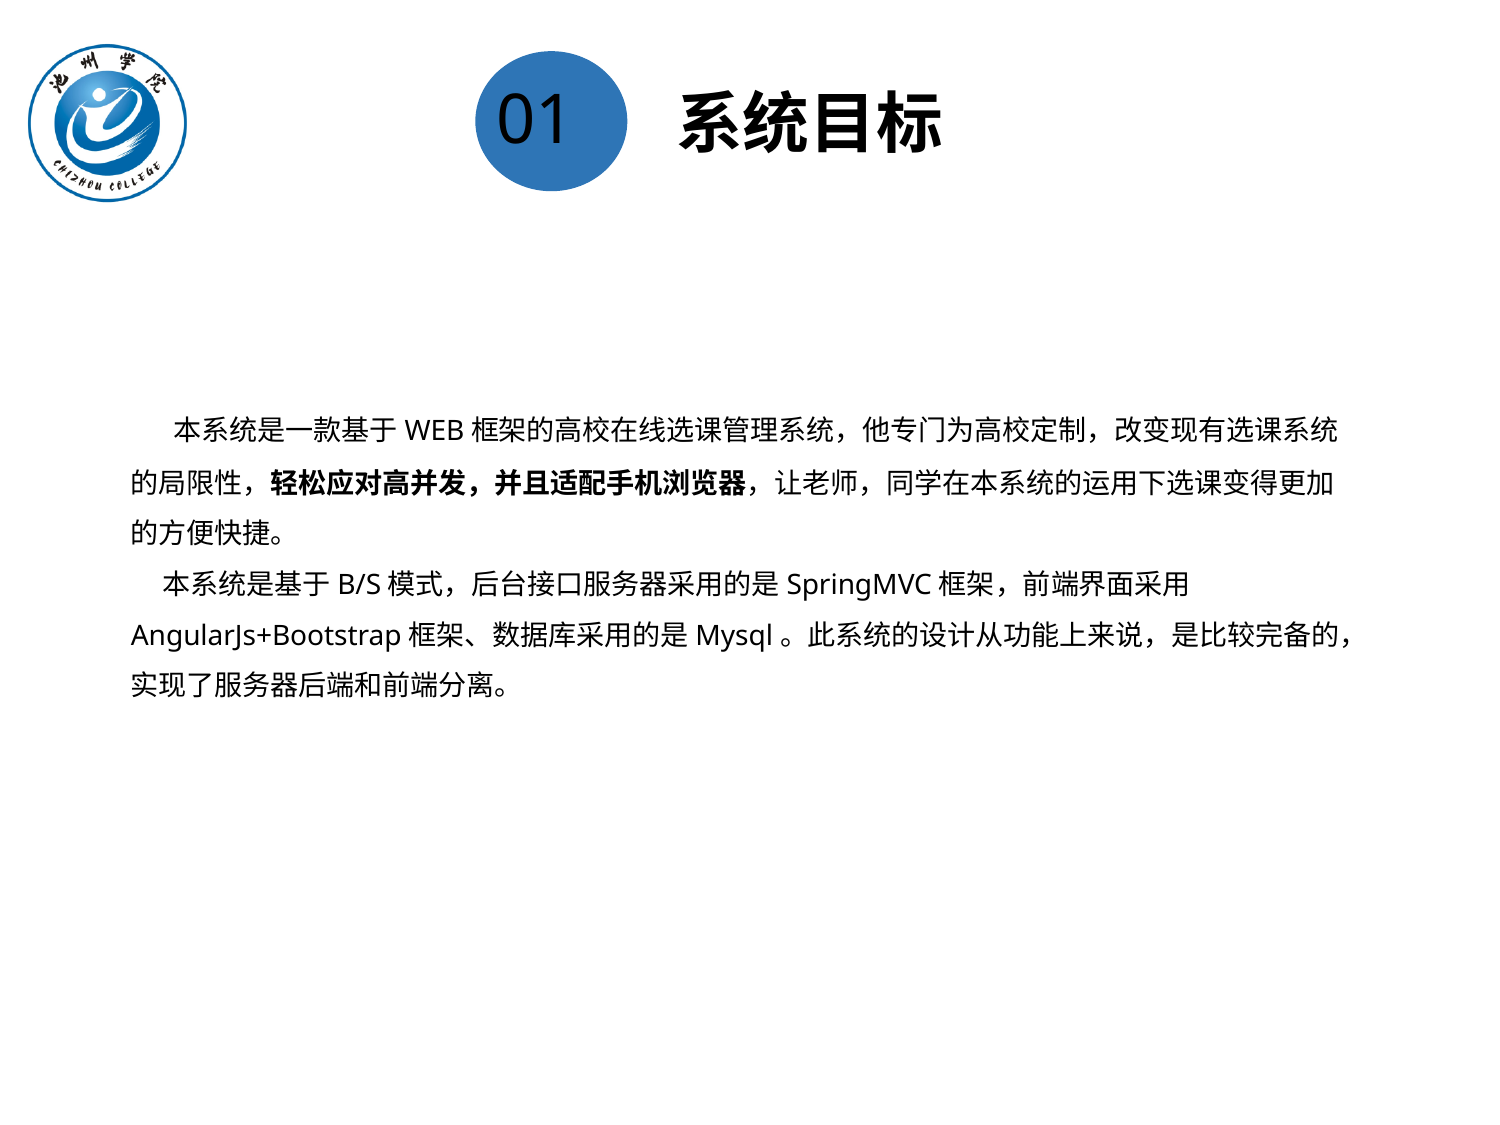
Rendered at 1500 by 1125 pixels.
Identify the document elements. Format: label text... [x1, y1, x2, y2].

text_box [475, 51, 1045, 192]
picture [26, 35, 195, 205]
text_box 本系统是一款基于WEB框架的高校在线选课管理系统，他专门为高校定制，改变现有选课系统的局限性，轻松应对高并发，并且适配手机浏览器，让老师，同学在本系统的运用下选课变得更加的方便快捷。 本系统是基于B/S模式，后台接口服务器采用的是SpringMVC框架，前端界面采用AngularJs+Bootstrap框架、数据库采用的是Mysql。此系统的设计从功能上来说，是比较完备的，实现了服务器后端和前端分离。 [116, 373, 1368, 709]
